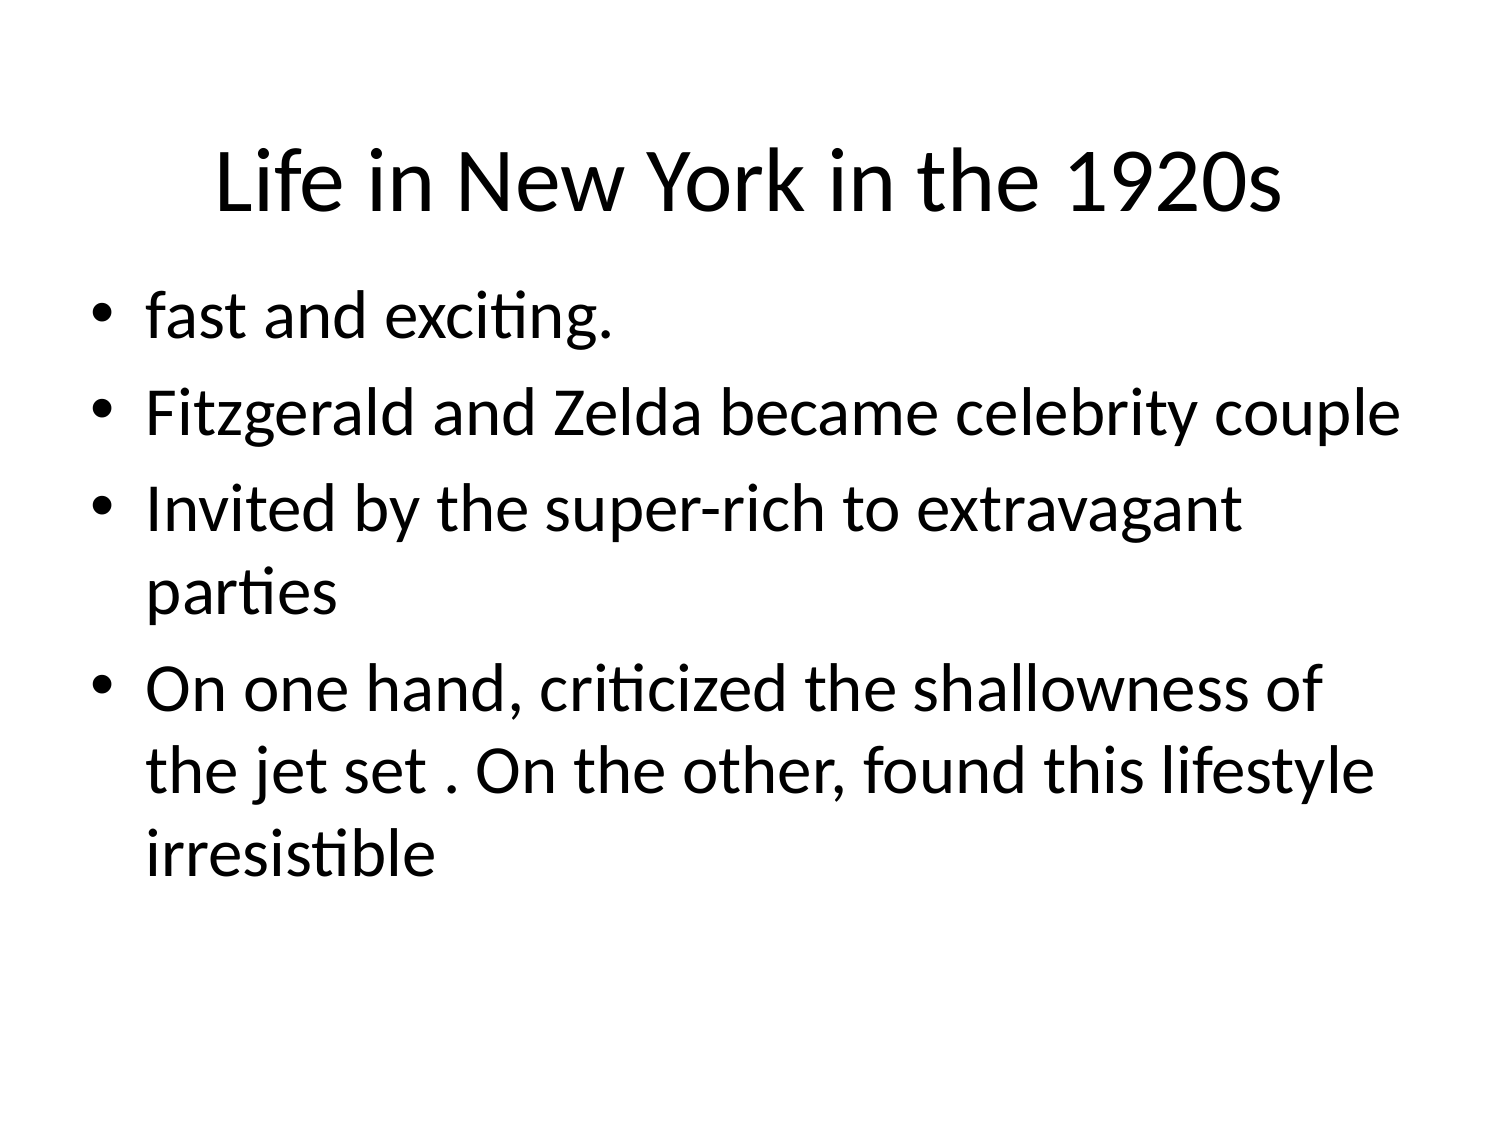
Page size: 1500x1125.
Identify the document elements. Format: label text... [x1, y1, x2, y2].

title Life in New York in the 1920s [103, 66, 1397, 262]
list fast and exciting. Fitzgerald and Zelda became celebrity couple Invited by the super-rich to extravagant parties On one hand, criticized the shallowness of the jet set . On the other, found this lifestyle irresistible [75, 262, 1425, 1005]
